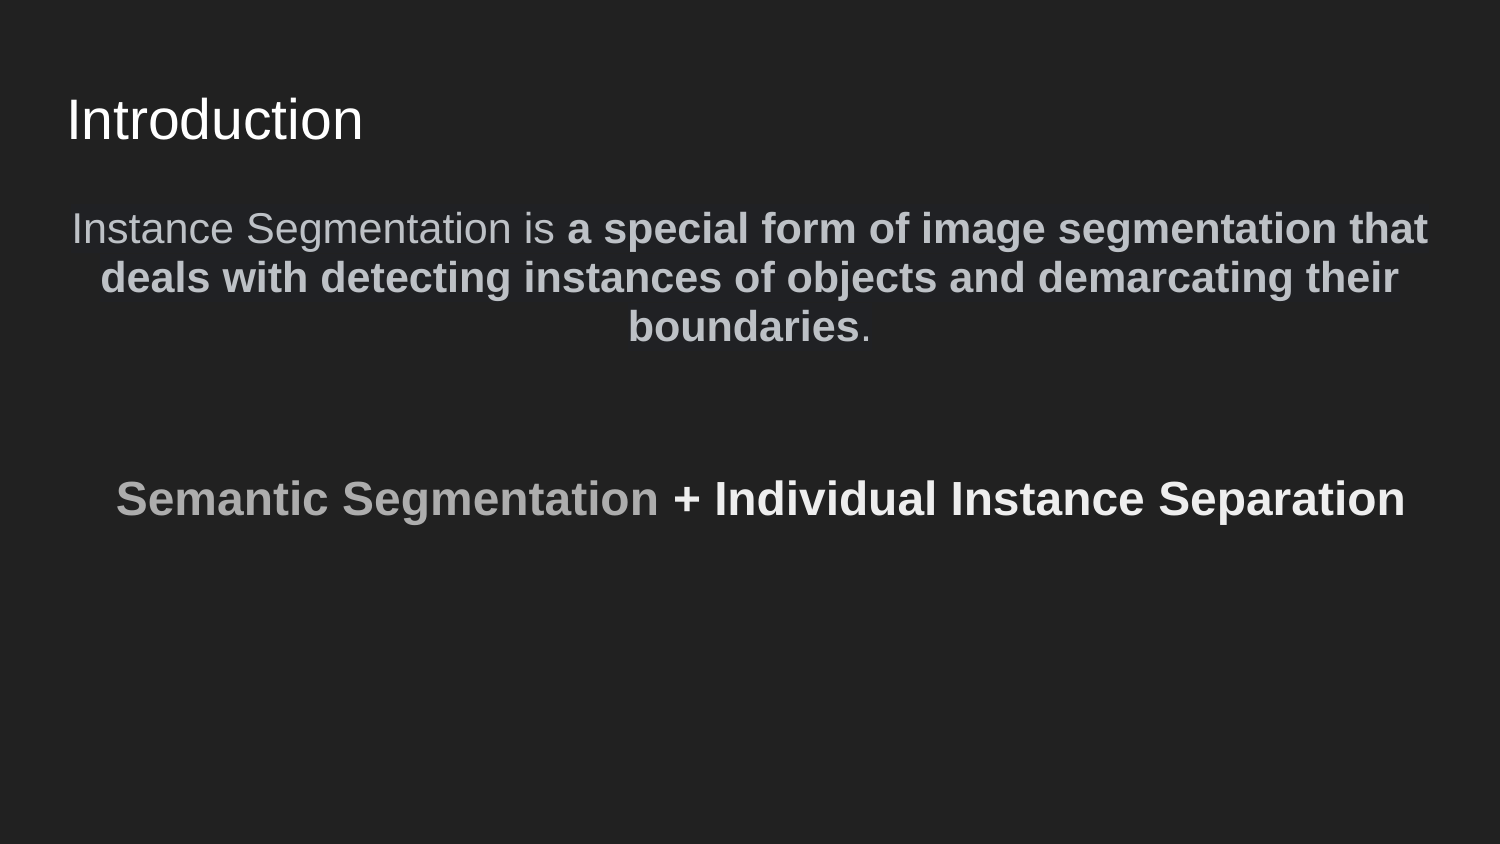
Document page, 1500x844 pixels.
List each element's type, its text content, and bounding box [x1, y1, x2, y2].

list Instance Segmentation is a special form of image segmentation that deals with detecting instances of objects and demarcating their boundaries. [51, 189, 1449, 422]
title Introduction [51, 72, 1449, 167]
text_box Semantic Segmentation + Individual Instance Separation [74, 452, 1449, 541]
